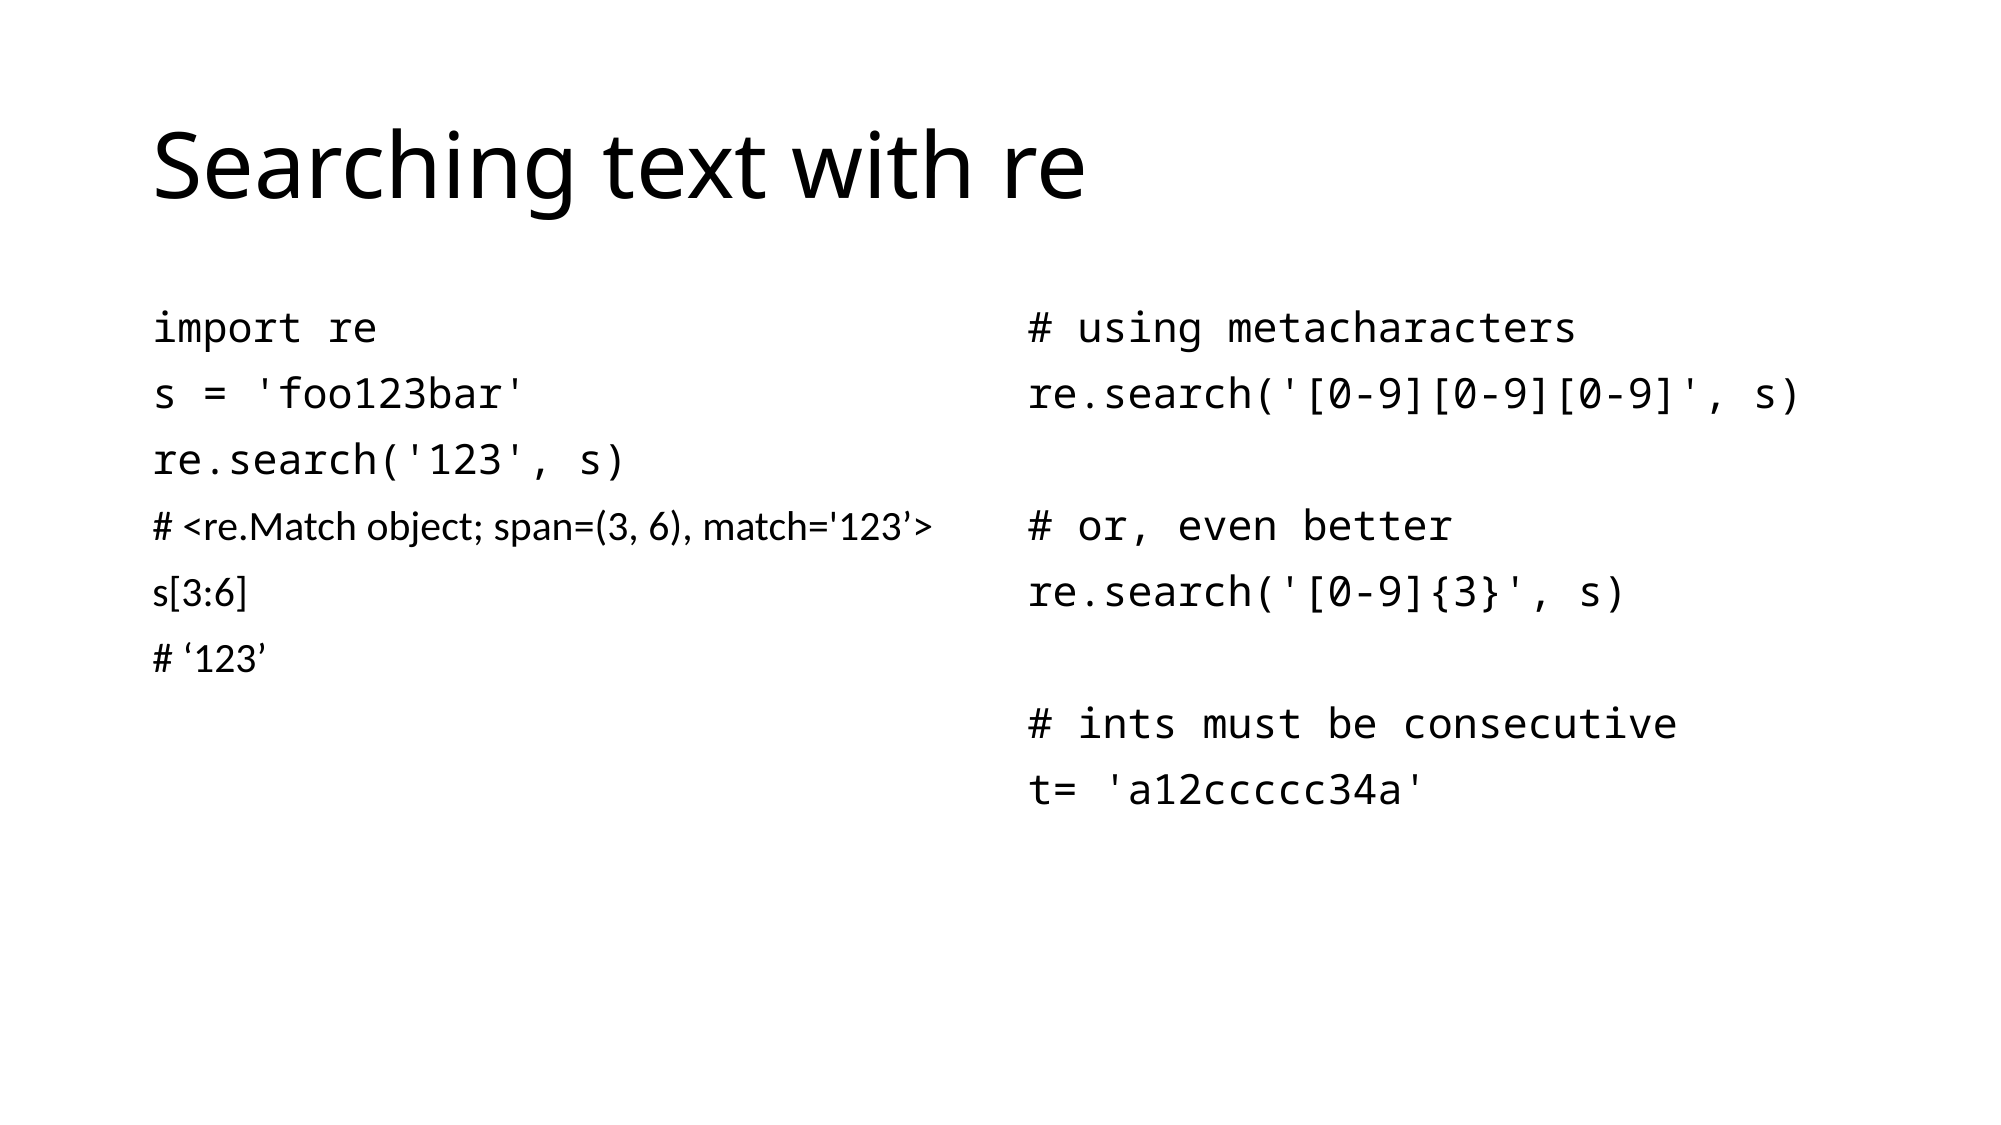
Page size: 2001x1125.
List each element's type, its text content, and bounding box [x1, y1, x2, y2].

list # using metacharacters re.search('[0-9][0-9][0-9]', s) # or, even better re.search('[0-9]{3}', s) # ints must be consecutive t= 'a12ccccc34a' [1012, 299, 1863, 1014]
list import re s = 'foo123bar' re.search('123', s) # <re.Match object; span=(3, 6), match='123’> s[3:6] # ‘123’ [137, 299, 988, 1014]
title Searching text with re [137, 59, 1863, 278]
